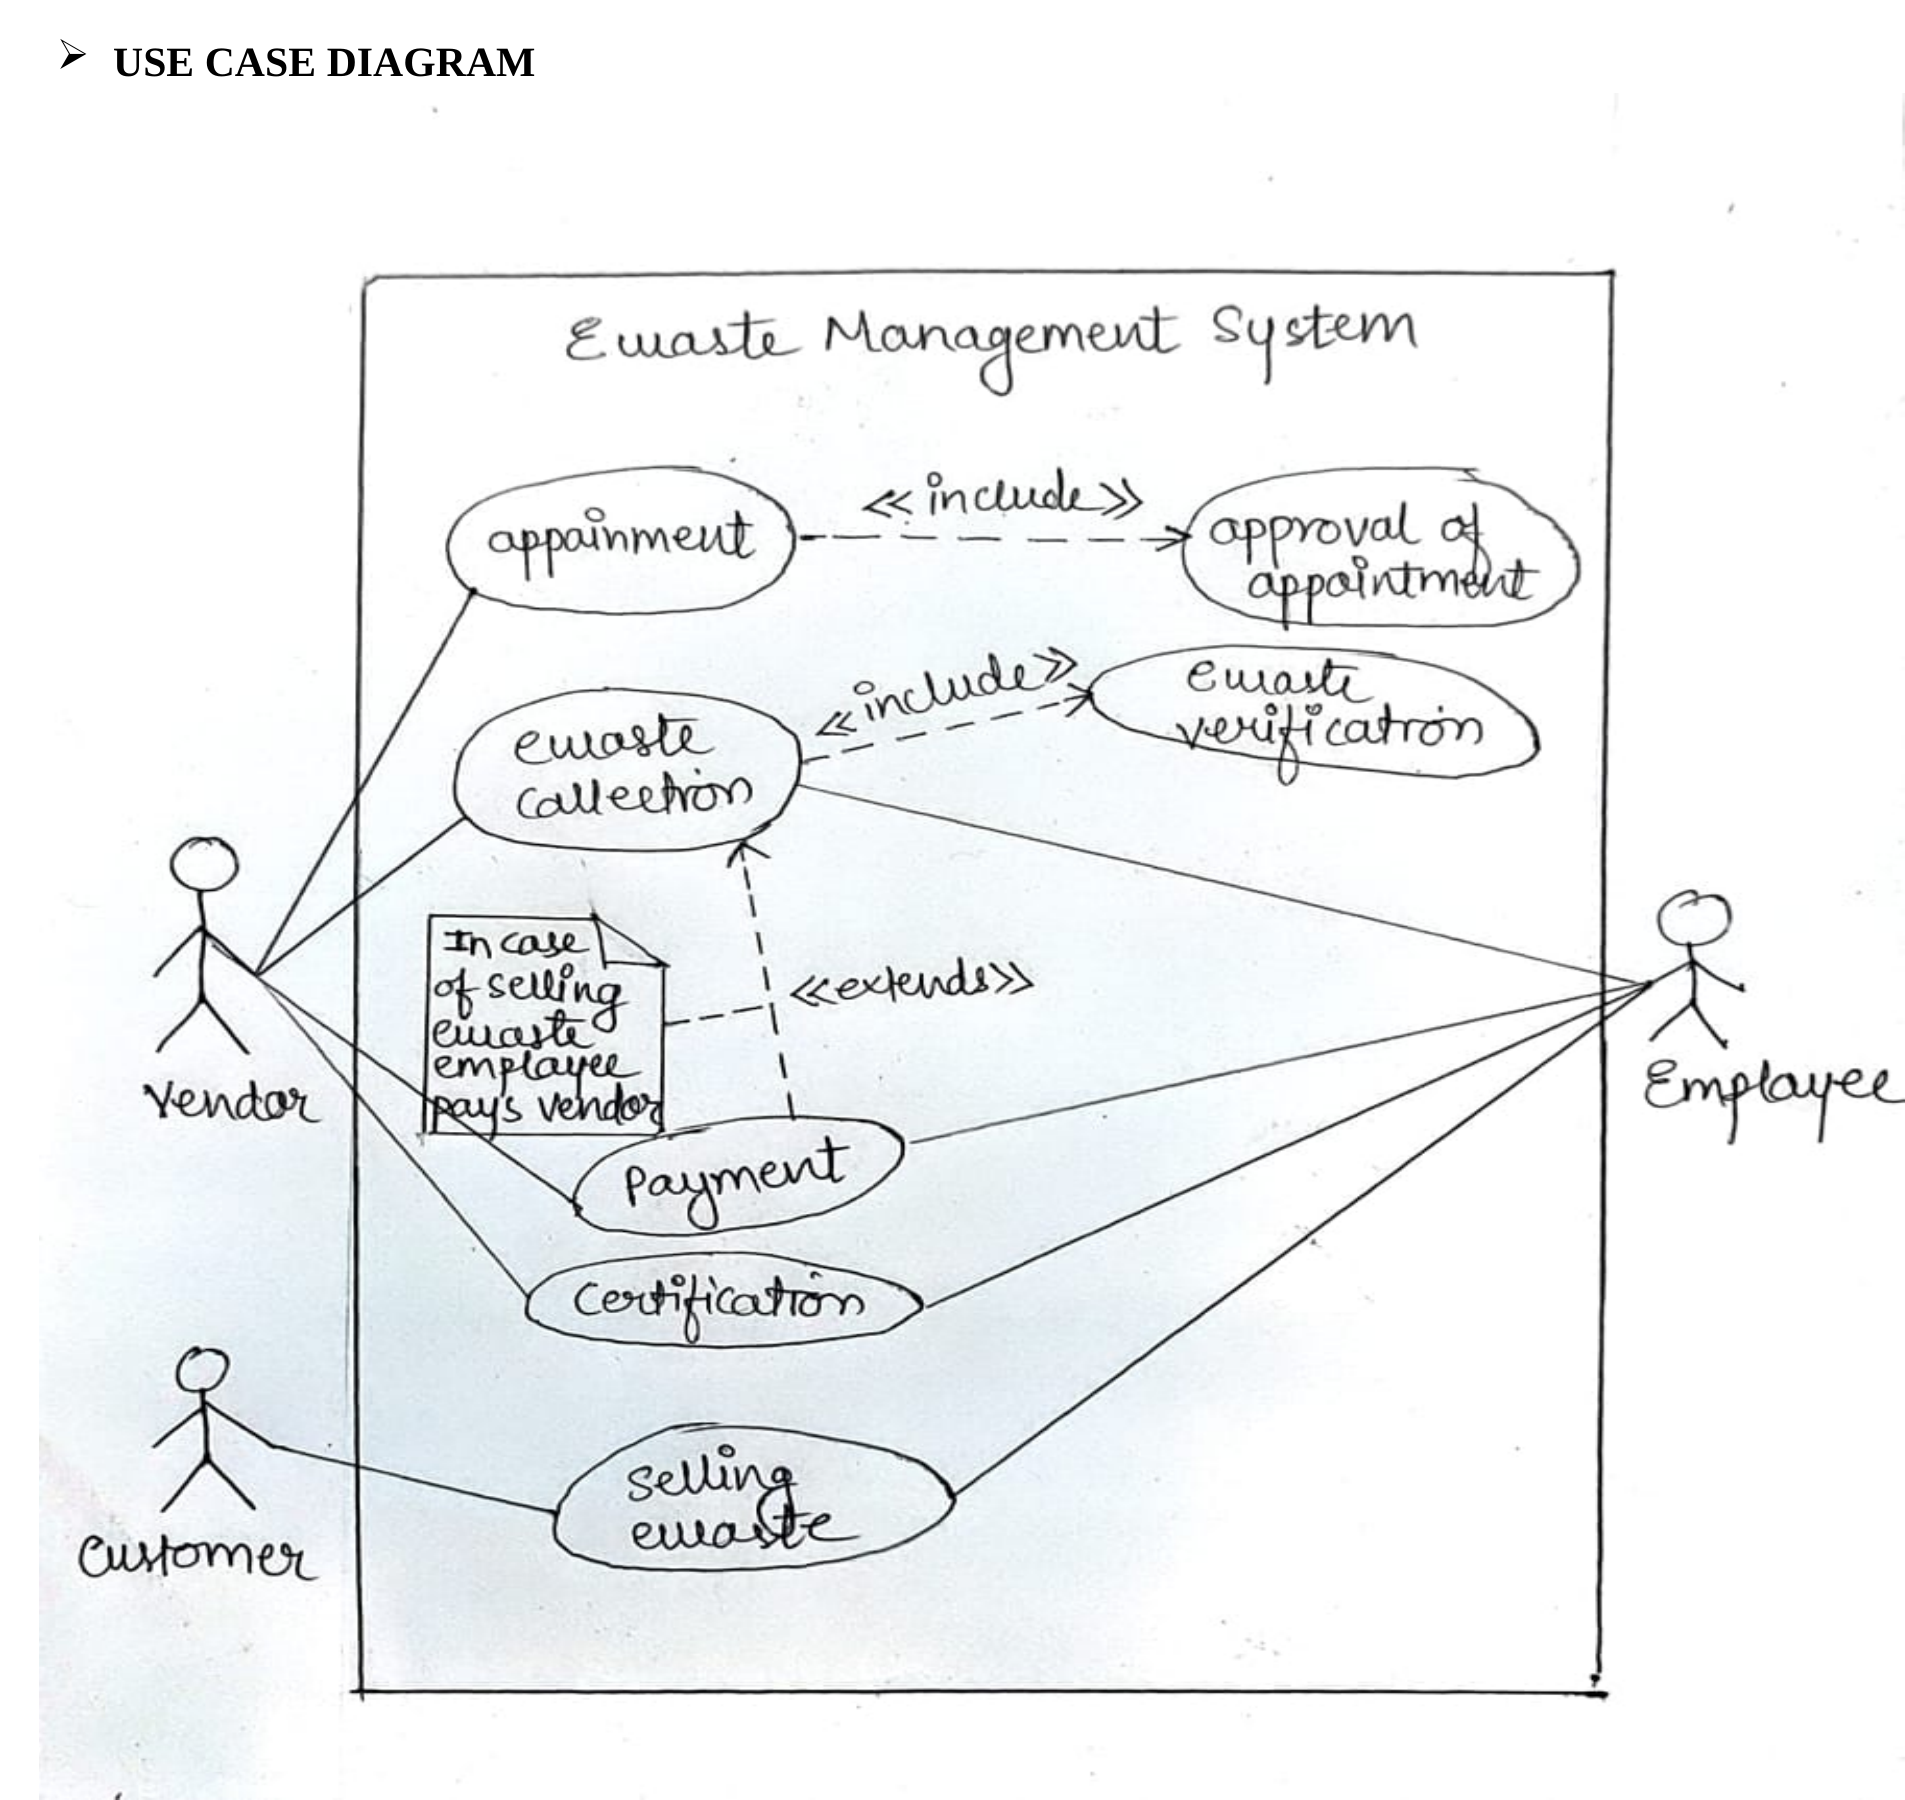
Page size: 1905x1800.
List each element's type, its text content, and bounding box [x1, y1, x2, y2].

text_box USE CASE DIAGRAM [42, 24, 552, 91]
picture [39, 92, 1905, 1800]
